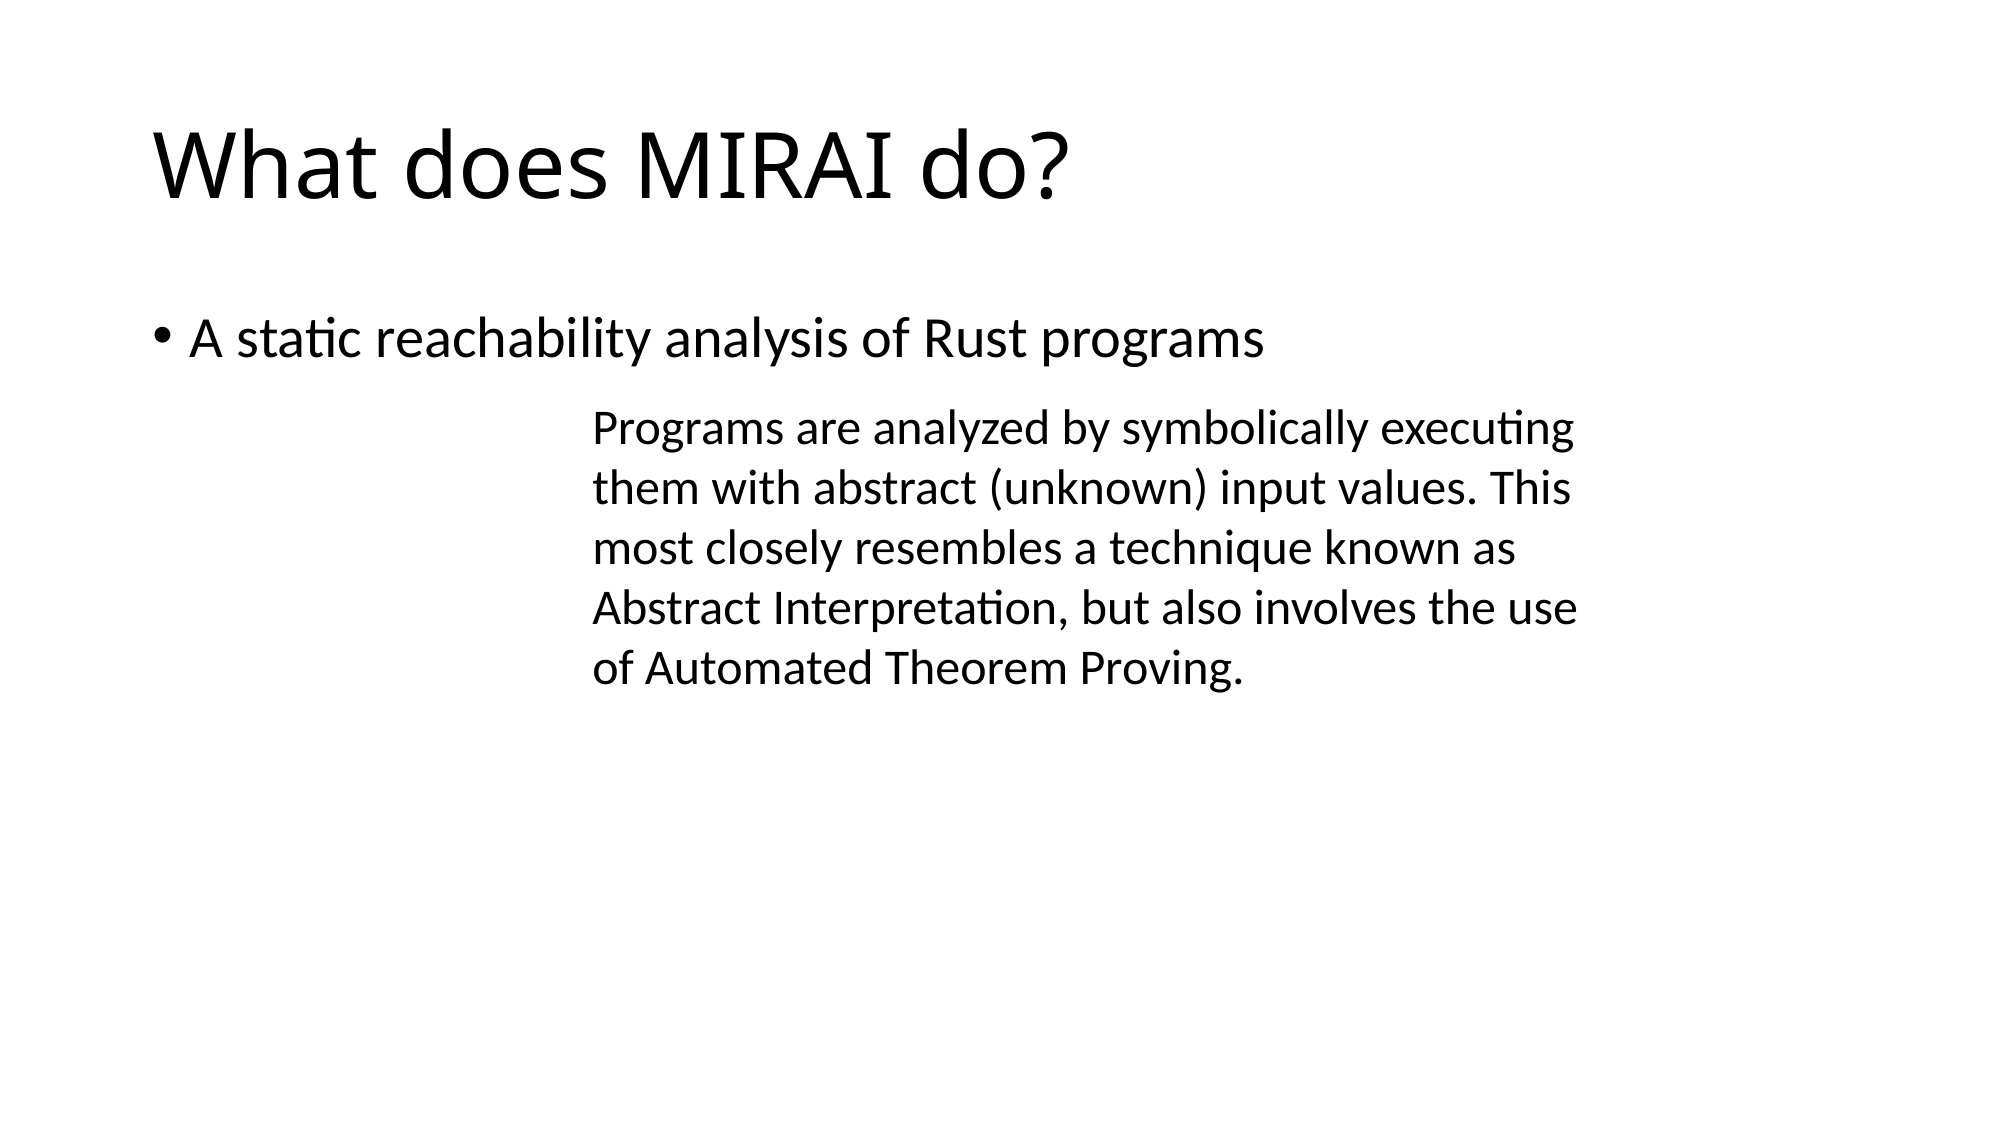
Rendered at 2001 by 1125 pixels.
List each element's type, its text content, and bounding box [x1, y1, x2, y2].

text_box Programs are analyzed by symbolically executing them with abstract (unknown) input values. This most closely resembles a technique known as Abstract Interpretation, but also involves the use of Automated Theorem Proving. [577, 387, 1614, 702]
title What does MIRAI do? [137, 59, 1863, 278]
list A static reachability analysis of Rust programs [137, 299, 1863, 1014]
